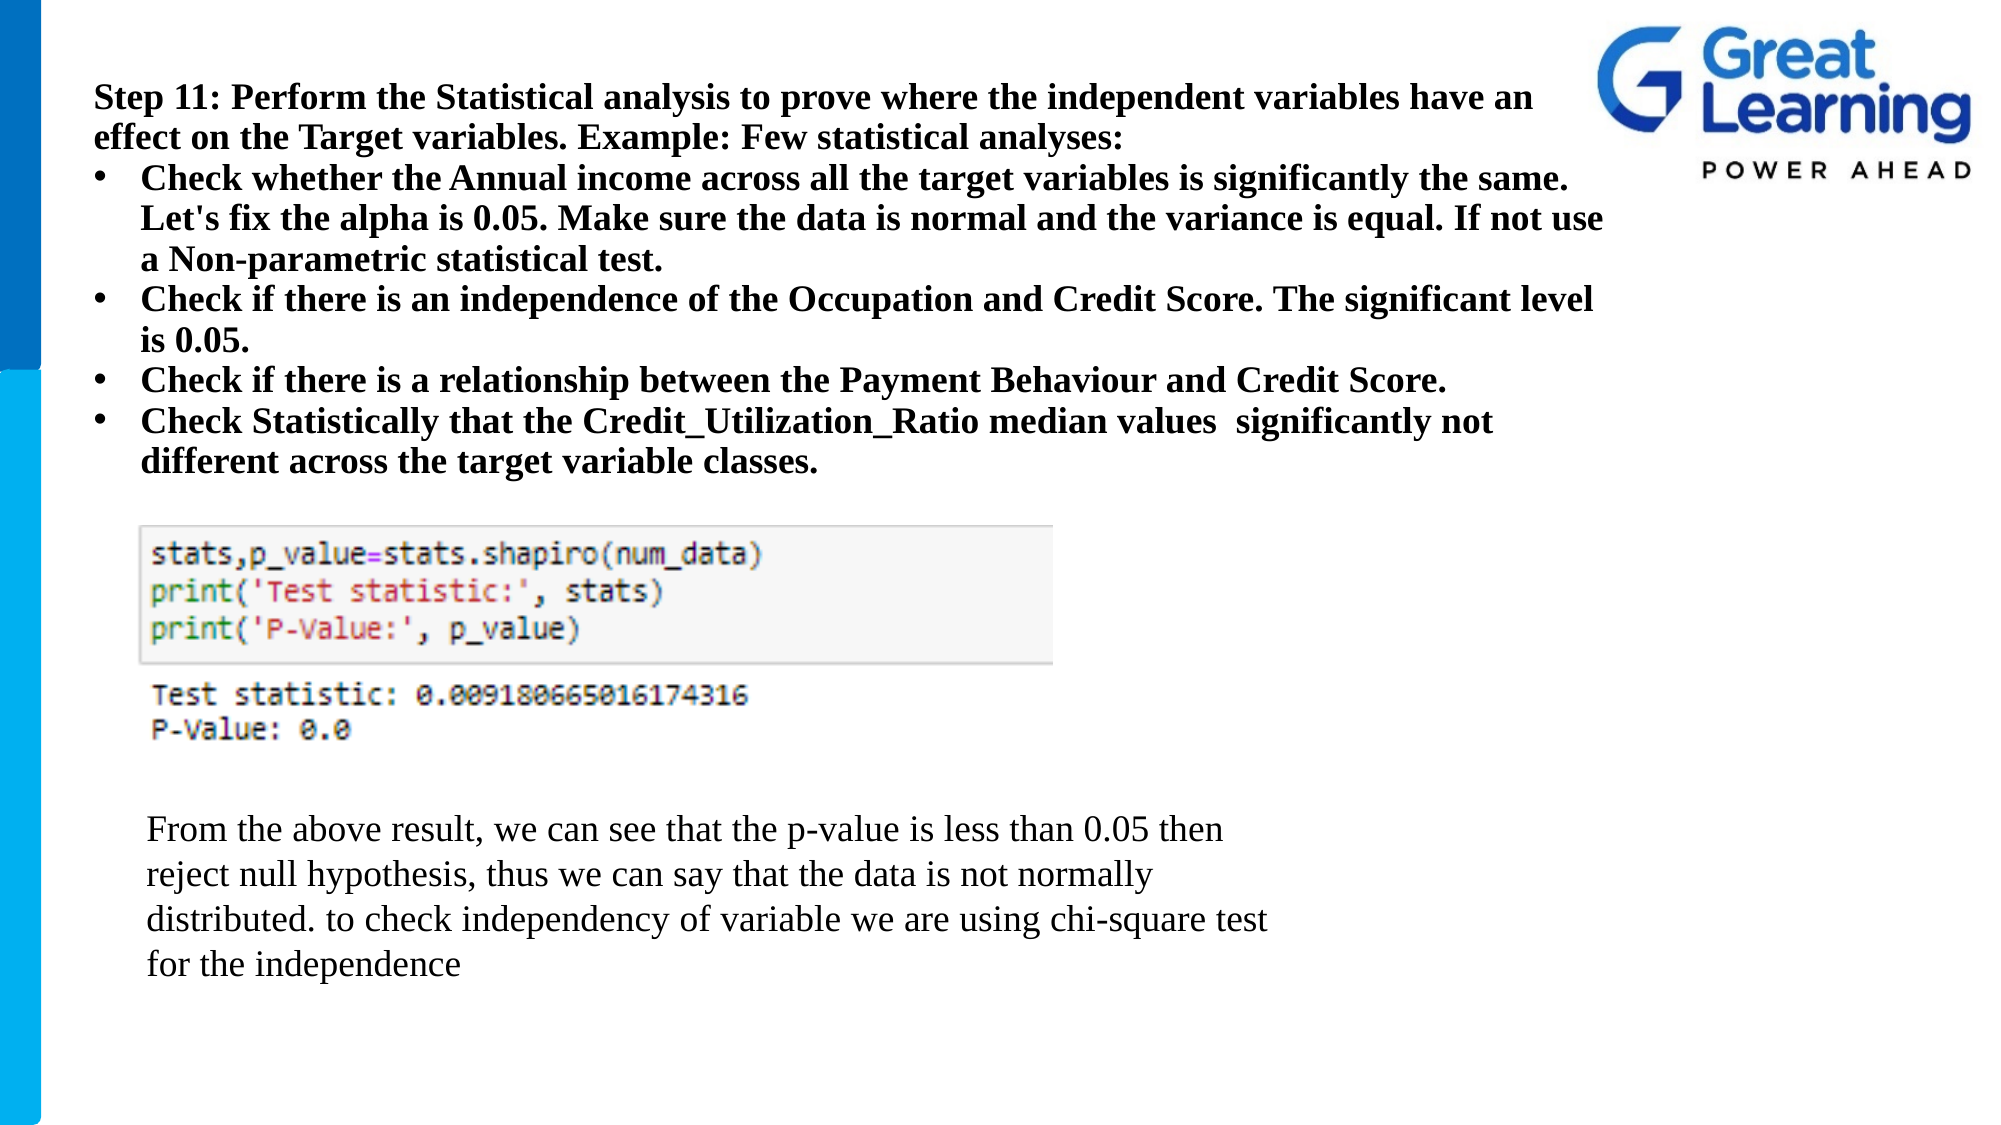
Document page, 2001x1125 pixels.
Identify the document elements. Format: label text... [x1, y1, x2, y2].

picture [1571, 4, 2000, 196]
text_box [0, 368, 42, 1125]
text_box [0, 0, 42, 372]
picture [131, 525, 1053, 775]
title Step 11: Perform the Statistical analysis to prove where the independent variables have an effect on the Target variables. Example: Few statistical analyses: Check whether the Annual income across all the target variables is significantly the same. Let's fix the alpha is 0.05. Make sure the data is normal and the variance is equal. If not use a Non-parametric statistical test. Check if there is an independence of the Occupation and Credit Score. The significant level is 0.05. Check if there is a relationship between the Payment Behaviour and Credit Score. Check Statistically that the Credit_Utilization_Ratio median values significantly not different across the target variable classes. [78, 102, 1625, 601]
text_box From the above result, we can see that the p-value is less than 0.05 then reject null hypothesis, thus we can say that the data is not normally distributed. to check independency of variable we are using chi-square test for the independence [131, 796, 1308, 992]
